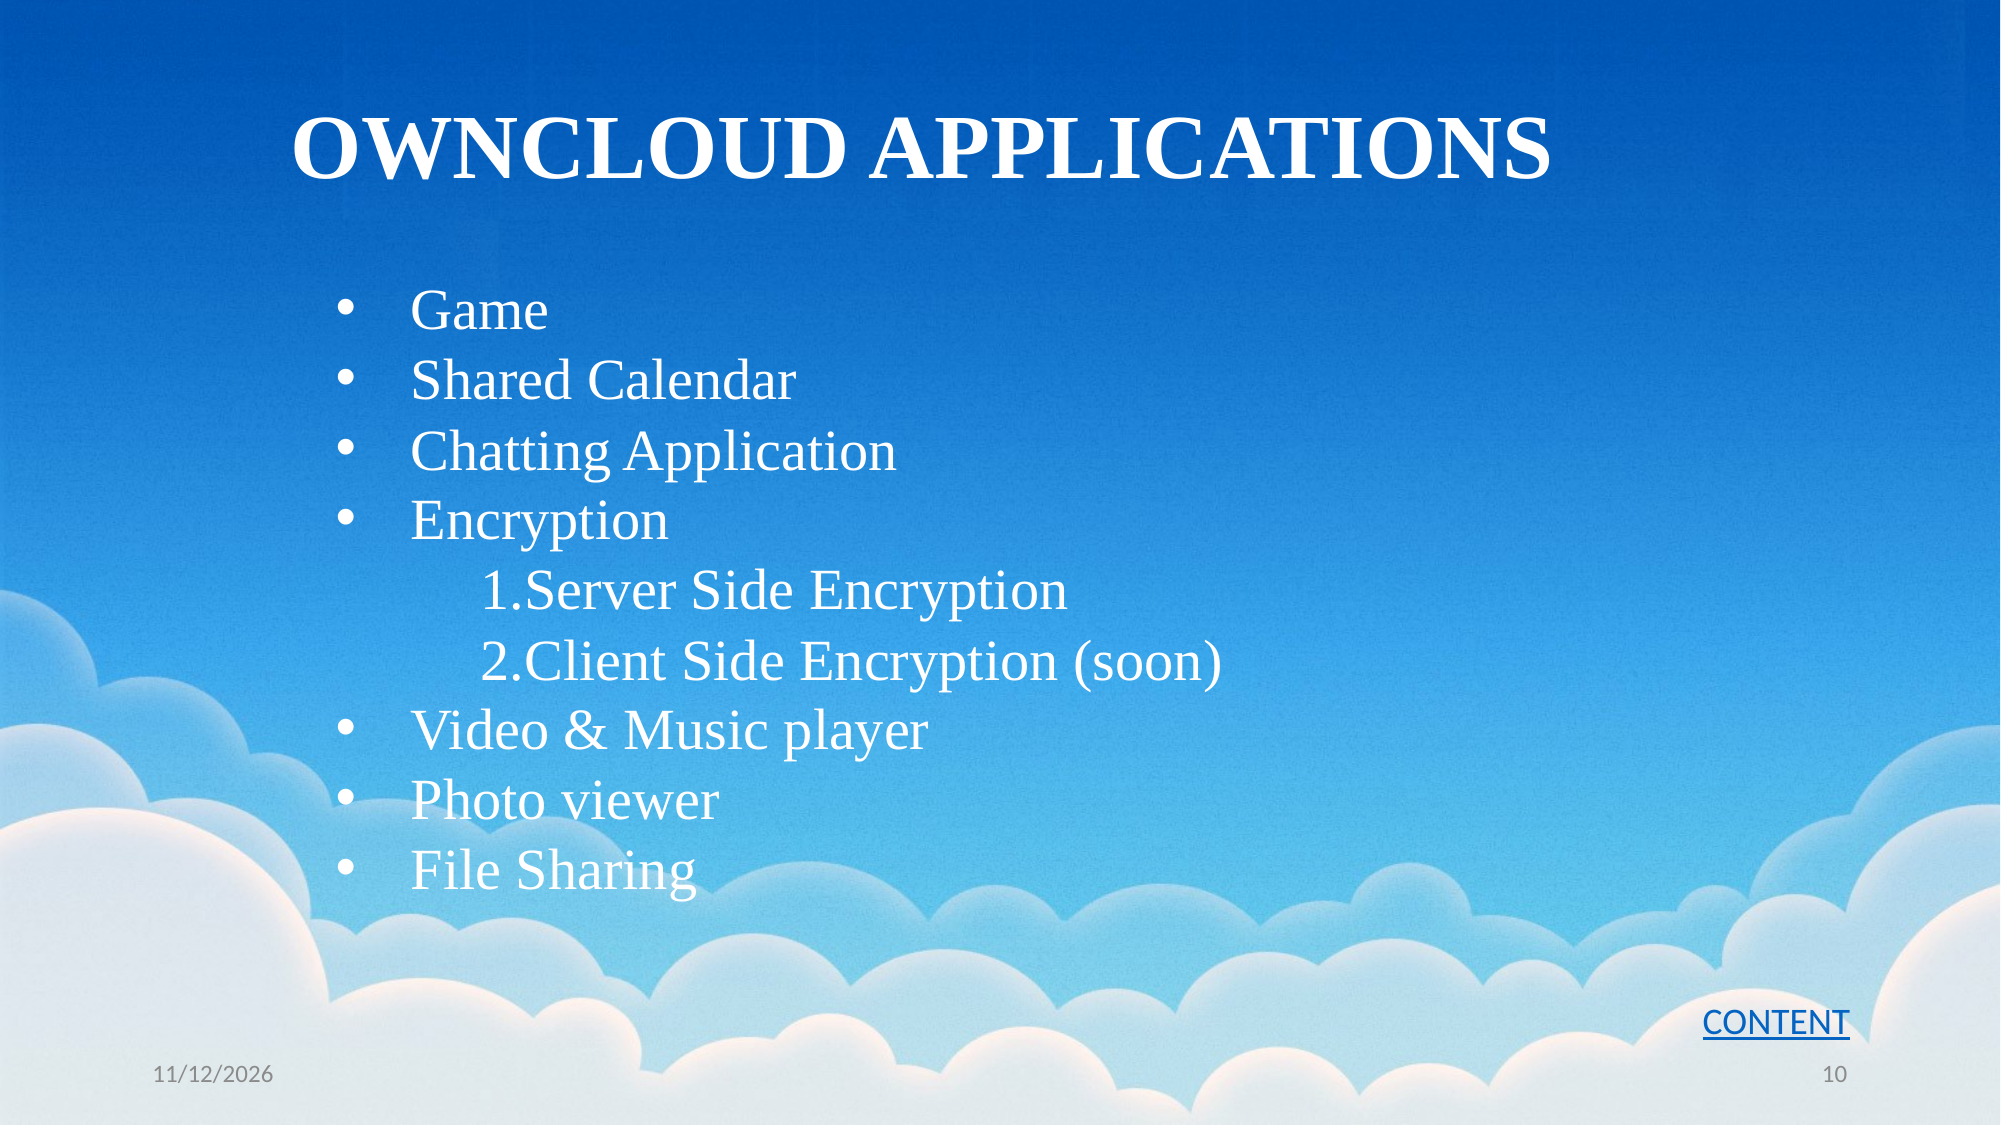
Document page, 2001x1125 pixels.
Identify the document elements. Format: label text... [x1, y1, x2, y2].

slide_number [137, 1042, 588, 1103]
text_box CONTENT [1687, 989, 1940, 1050]
picture [0, 0, 2001, 1125]
text_box Game Shared Calendar Chatting Application Encryption 1.Server Side Encryption 2.Client Side Encryption (soon) Video & Music player Photo viewer File Sharing [320, 264, 1886, 909]
title OWNCLOUD APPLICATIONS [275, 39, 2000, 258]
slide_number 10 [1412, 1042, 1863, 1103]
